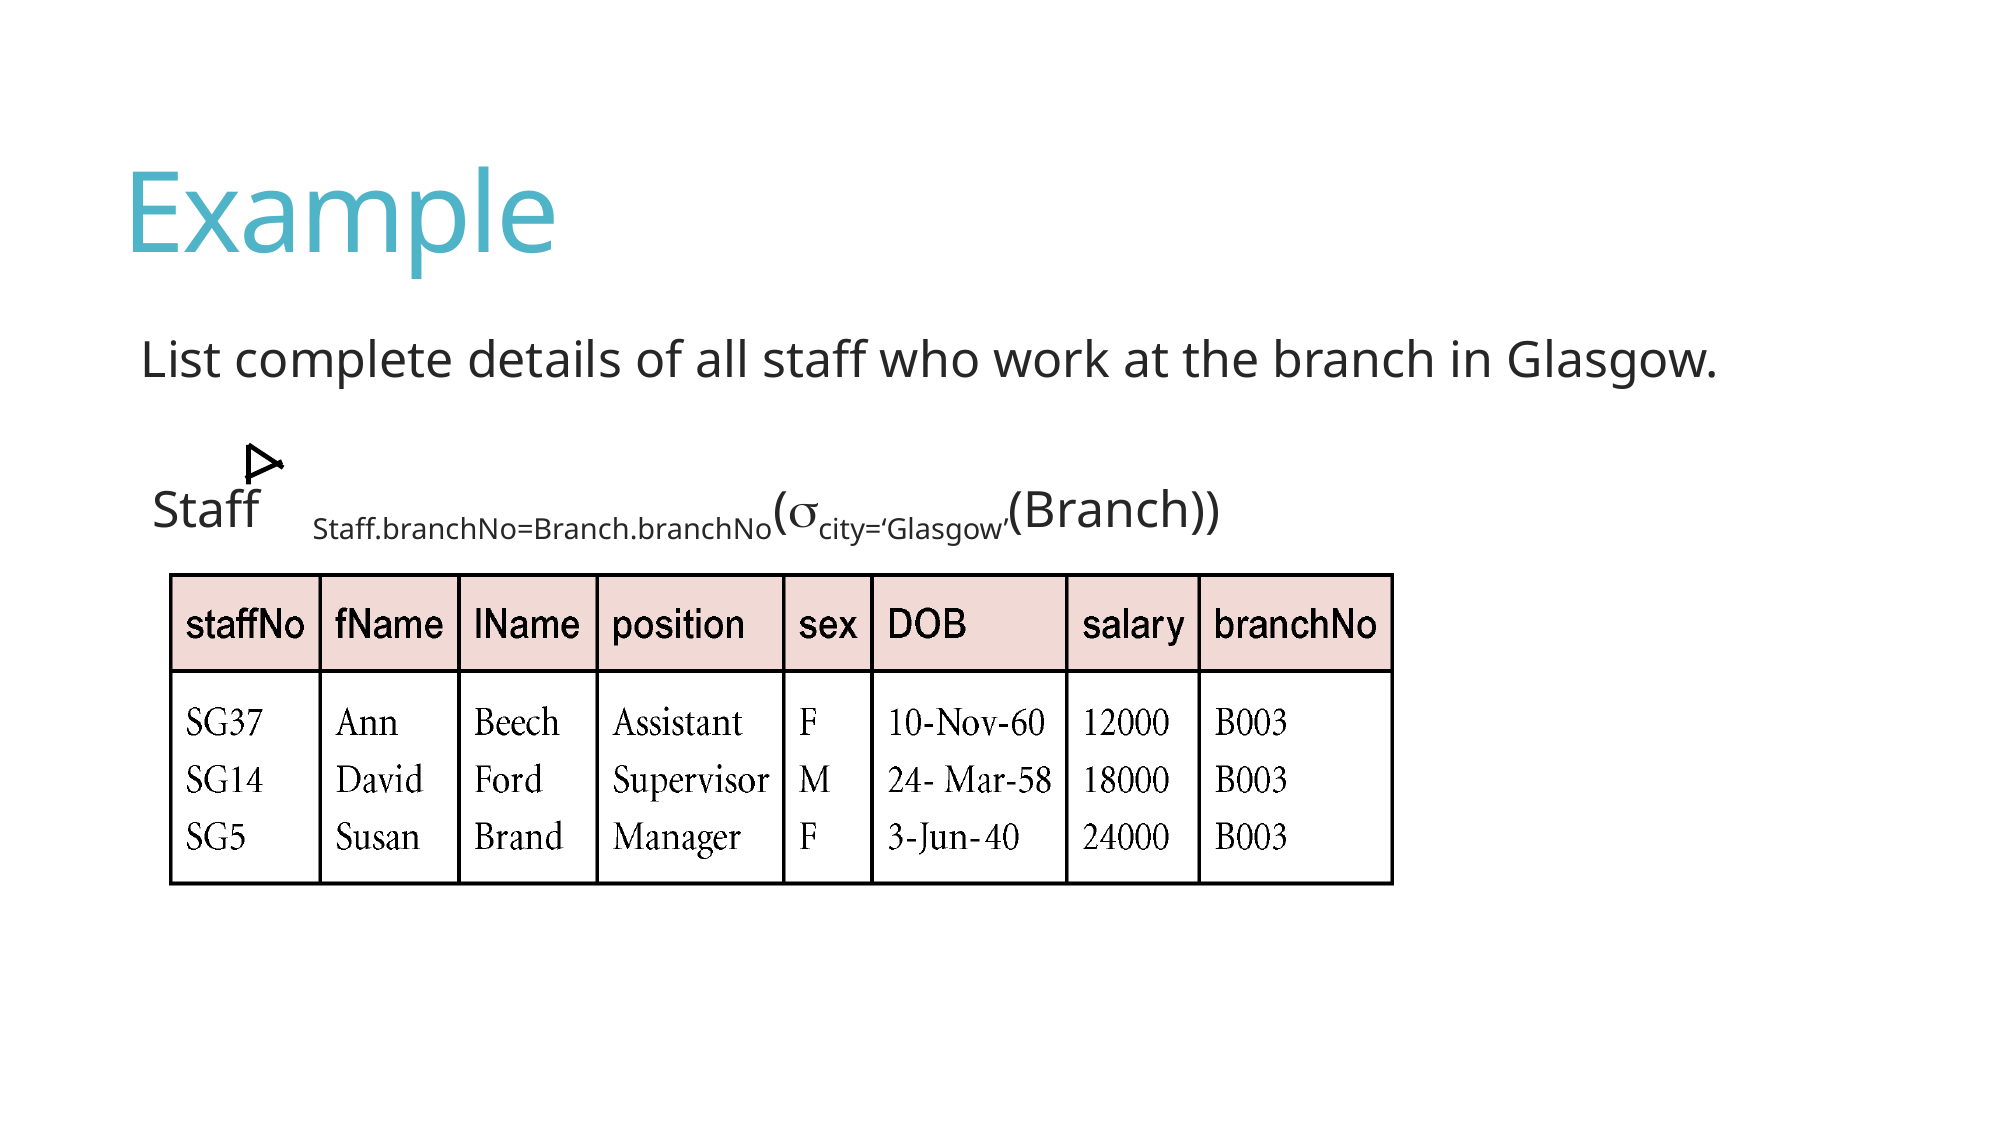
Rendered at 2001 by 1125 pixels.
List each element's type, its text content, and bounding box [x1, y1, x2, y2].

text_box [245, 444, 284, 485]
picture [156, 549, 1420, 904]
list List complete details of all staff who work at the branch in Glasgow. Staff Staff.branchNo=Branch.branchNo(city=‘Glasgow’(Branch)) [111, 329, 1876, 948]
title Example [107, 81, 1875, 354]
